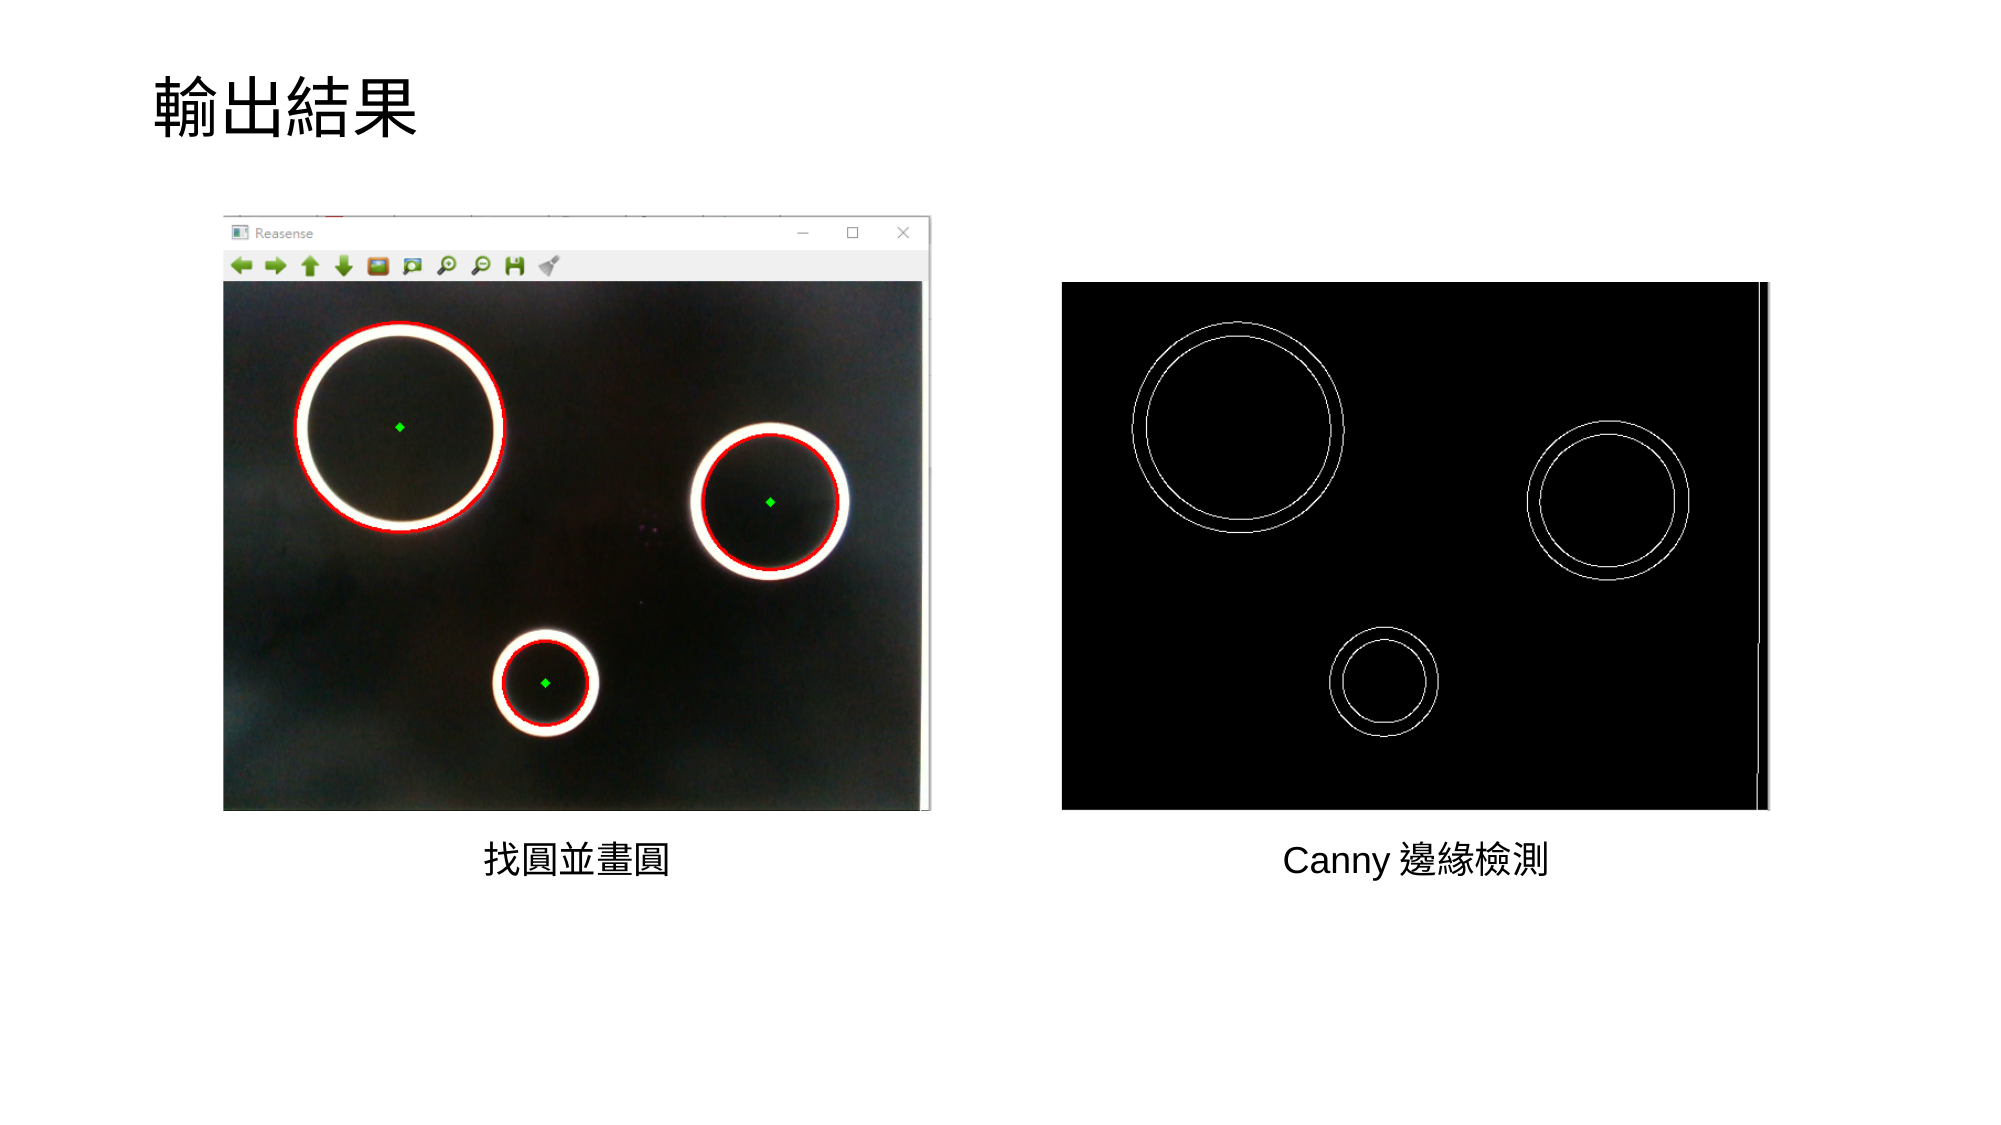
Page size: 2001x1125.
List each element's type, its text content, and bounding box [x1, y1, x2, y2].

picture [1061, 282, 1771, 811]
text_box 找圓並畫圓 [468, 828, 687, 889]
text_box Canny邊緣檢測 [1268, 828, 1565, 889]
title 輸出結果 [137, 59, 1863, 163]
picture [223, 215, 932, 811]
